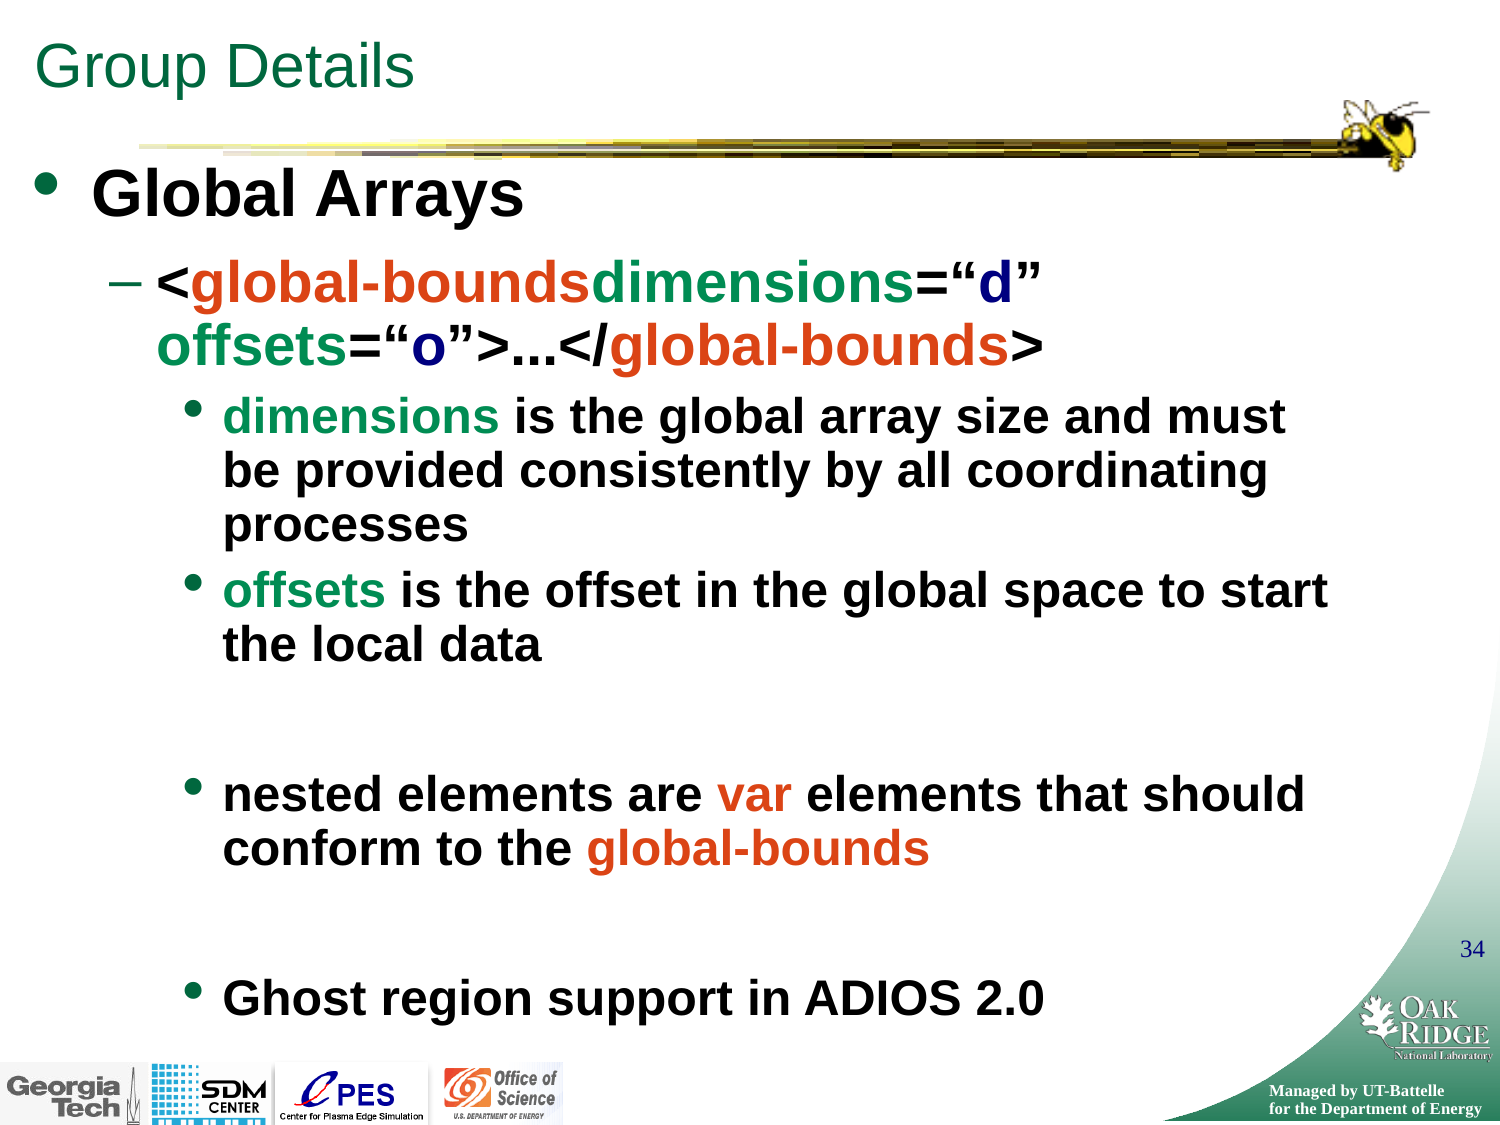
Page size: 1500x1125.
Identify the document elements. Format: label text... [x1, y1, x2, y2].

picture [1350, 987, 1500, 1066]
picture [275, 1062, 428, 1125]
list Global Arrays <global-boundsdimensions=“d” offsets=“o”>...</global-bounds> dimensions is the global array size and must be provided consistently by all coordinating processes offsets is the offset in the global space to start the local data nested elements are var elements that should conform to the global-bounds Ghost region support in ADIOS 2.0 [19, 151, 1370, 1013]
picture [112, 124, 1433, 175]
picture [0, 1062, 149, 1125]
picture [150, 1062, 271, 1125]
title Group Details [19, 12, 1460, 124]
picture [437, 1062, 563, 1125]
